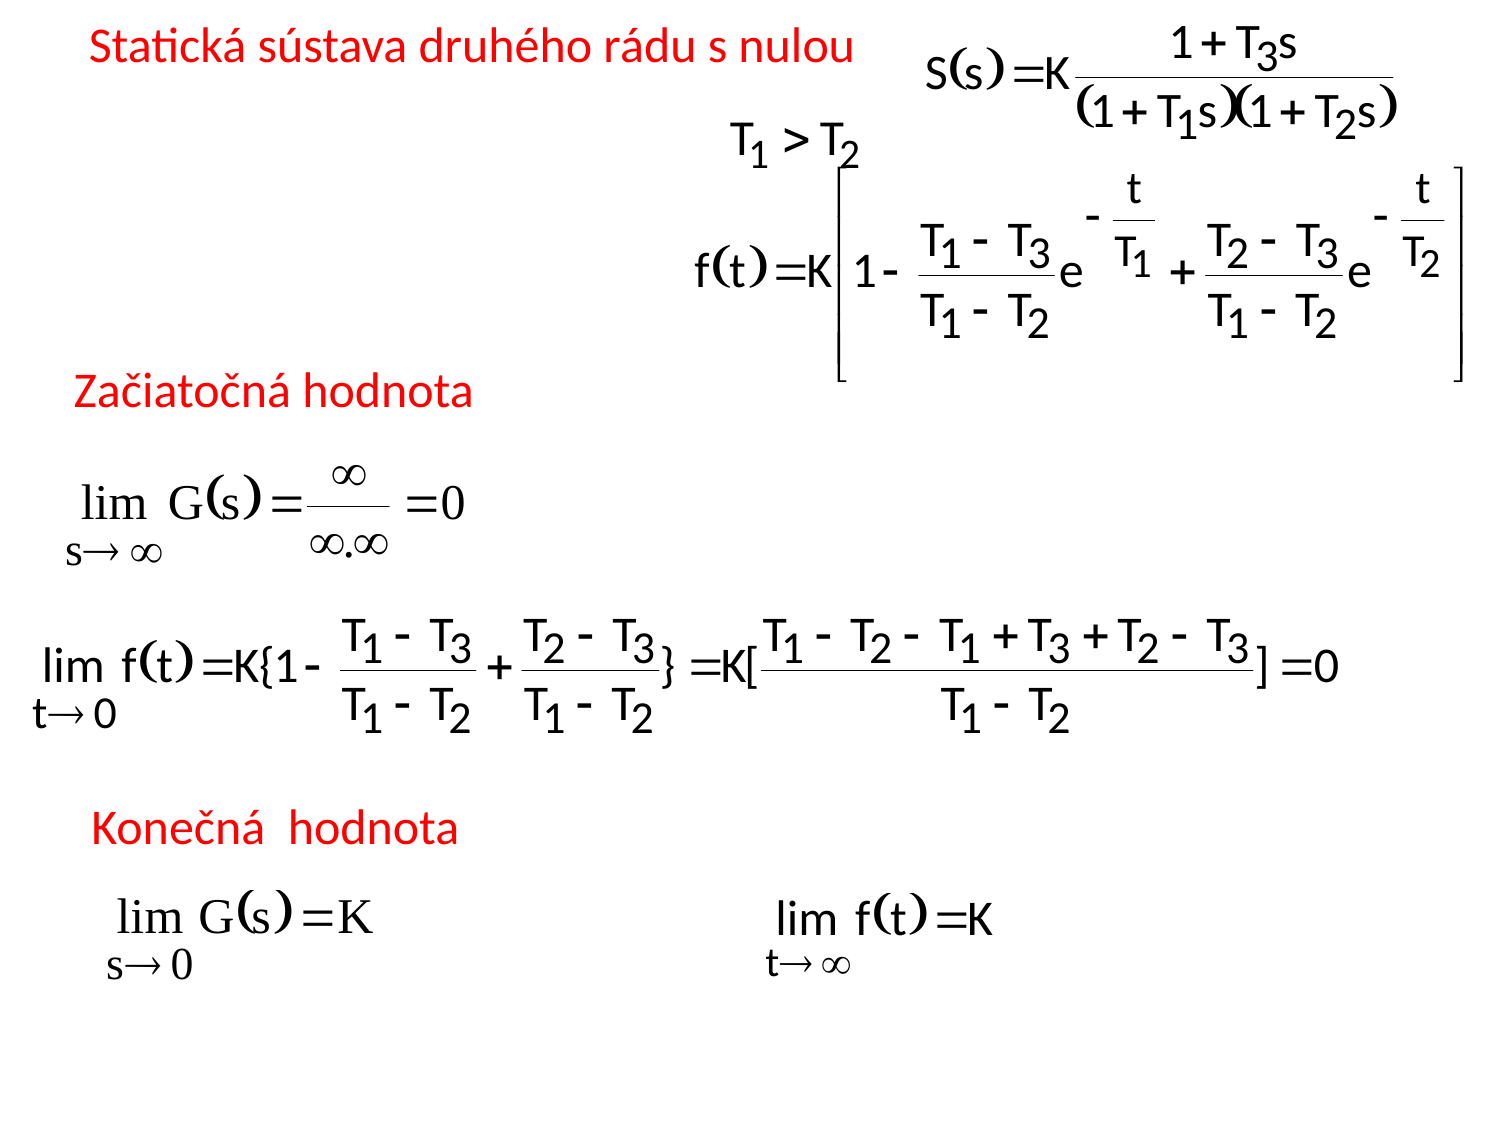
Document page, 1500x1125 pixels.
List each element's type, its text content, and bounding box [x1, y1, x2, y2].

text_box Statická sústava druhého rádu s nulou [16, 5, 928, 81]
text_box Začiatočná hodnota [58, 349, 602, 425]
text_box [28, 609, 1344, 739]
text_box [726, 113, 864, 173]
text_box Konečná hodnota [76, 786, 502, 862]
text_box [761, 893, 998, 984]
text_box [62, 444, 470, 572]
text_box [922, 16, 1399, 146]
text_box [690, 162, 1477, 388]
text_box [103, 889, 380, 987]
